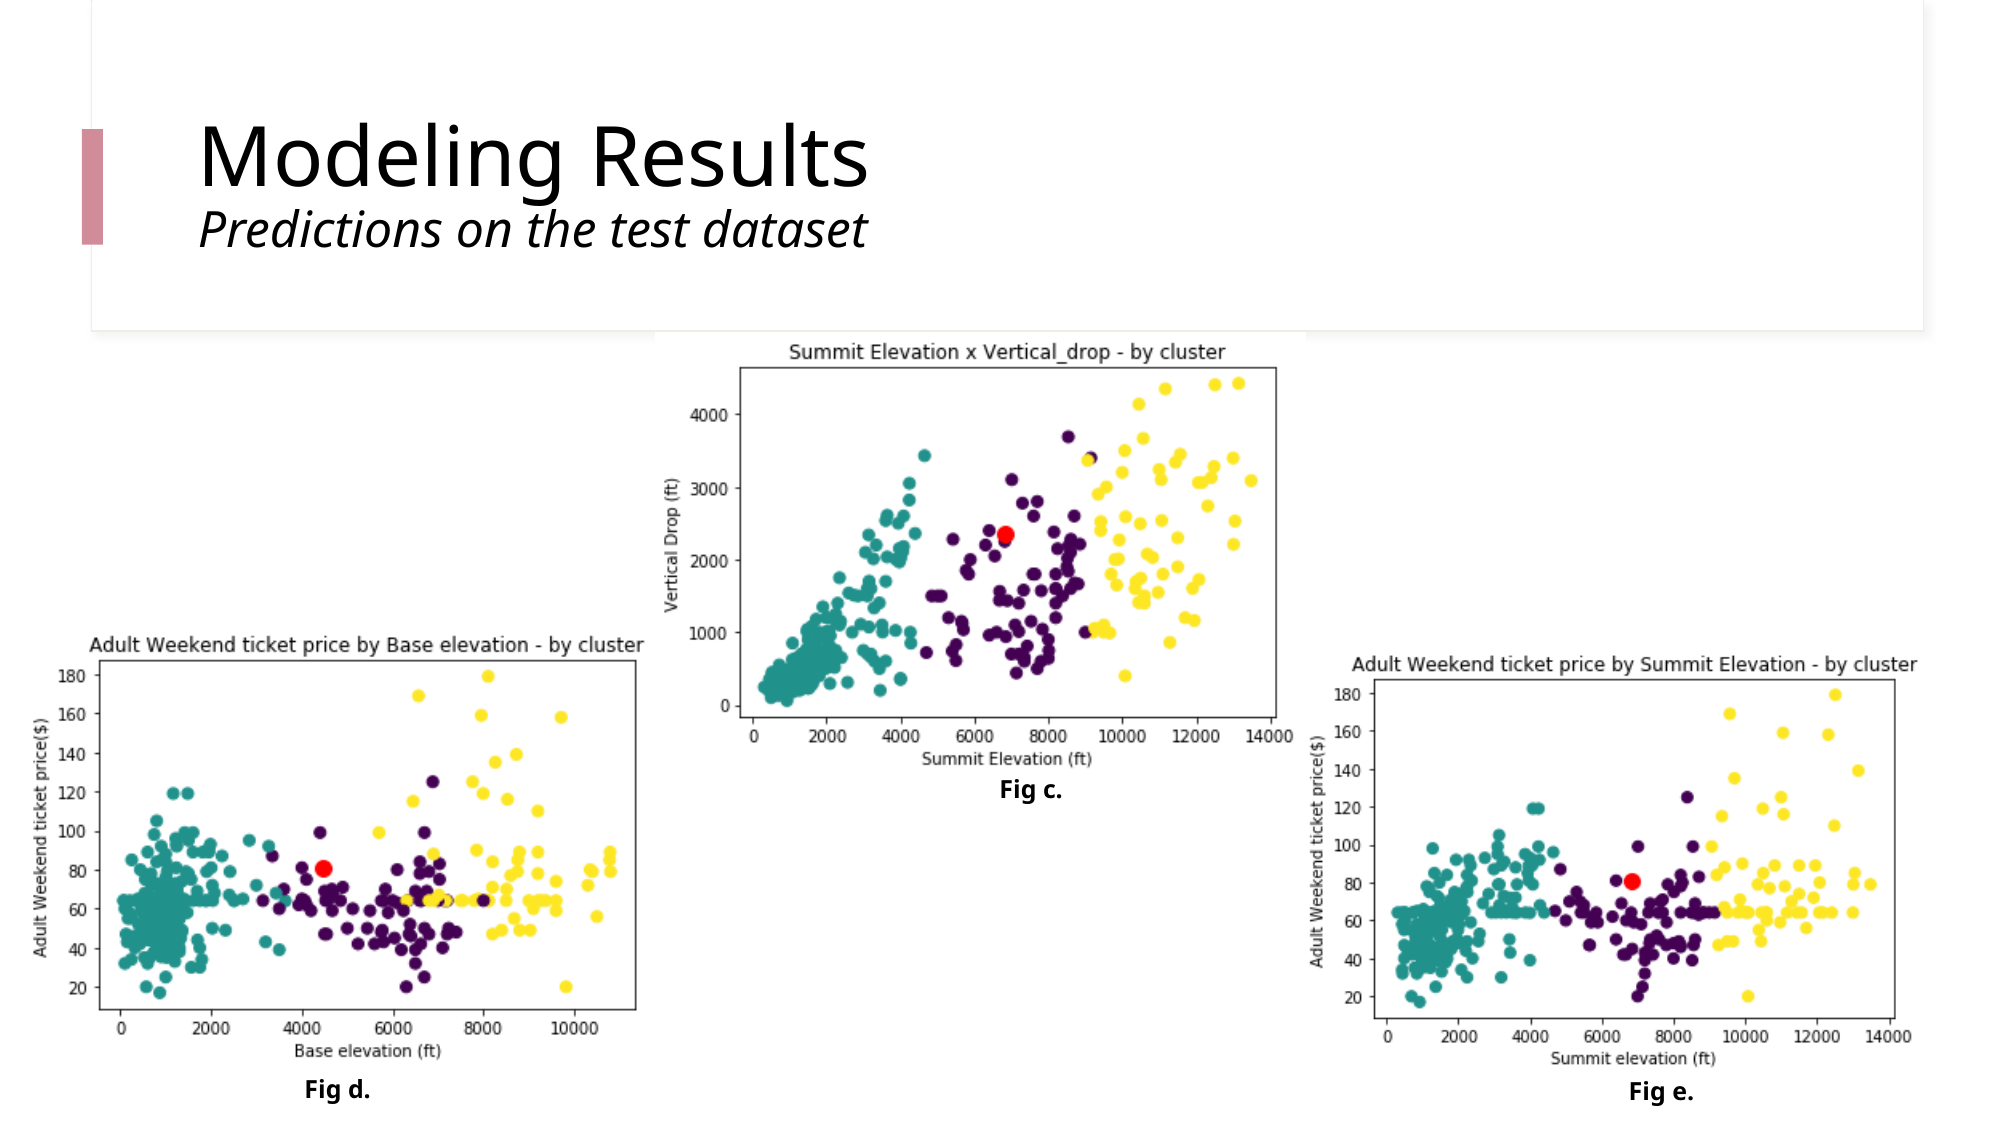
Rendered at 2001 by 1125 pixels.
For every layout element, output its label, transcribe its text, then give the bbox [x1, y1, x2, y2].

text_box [655, 332, 1306, 812]
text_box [24, 625, 656, 1112]
title Modeling Results Predictions on the test dataset [183, 90, 1851, 284]
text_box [1301, 645, 1927, 1114]
